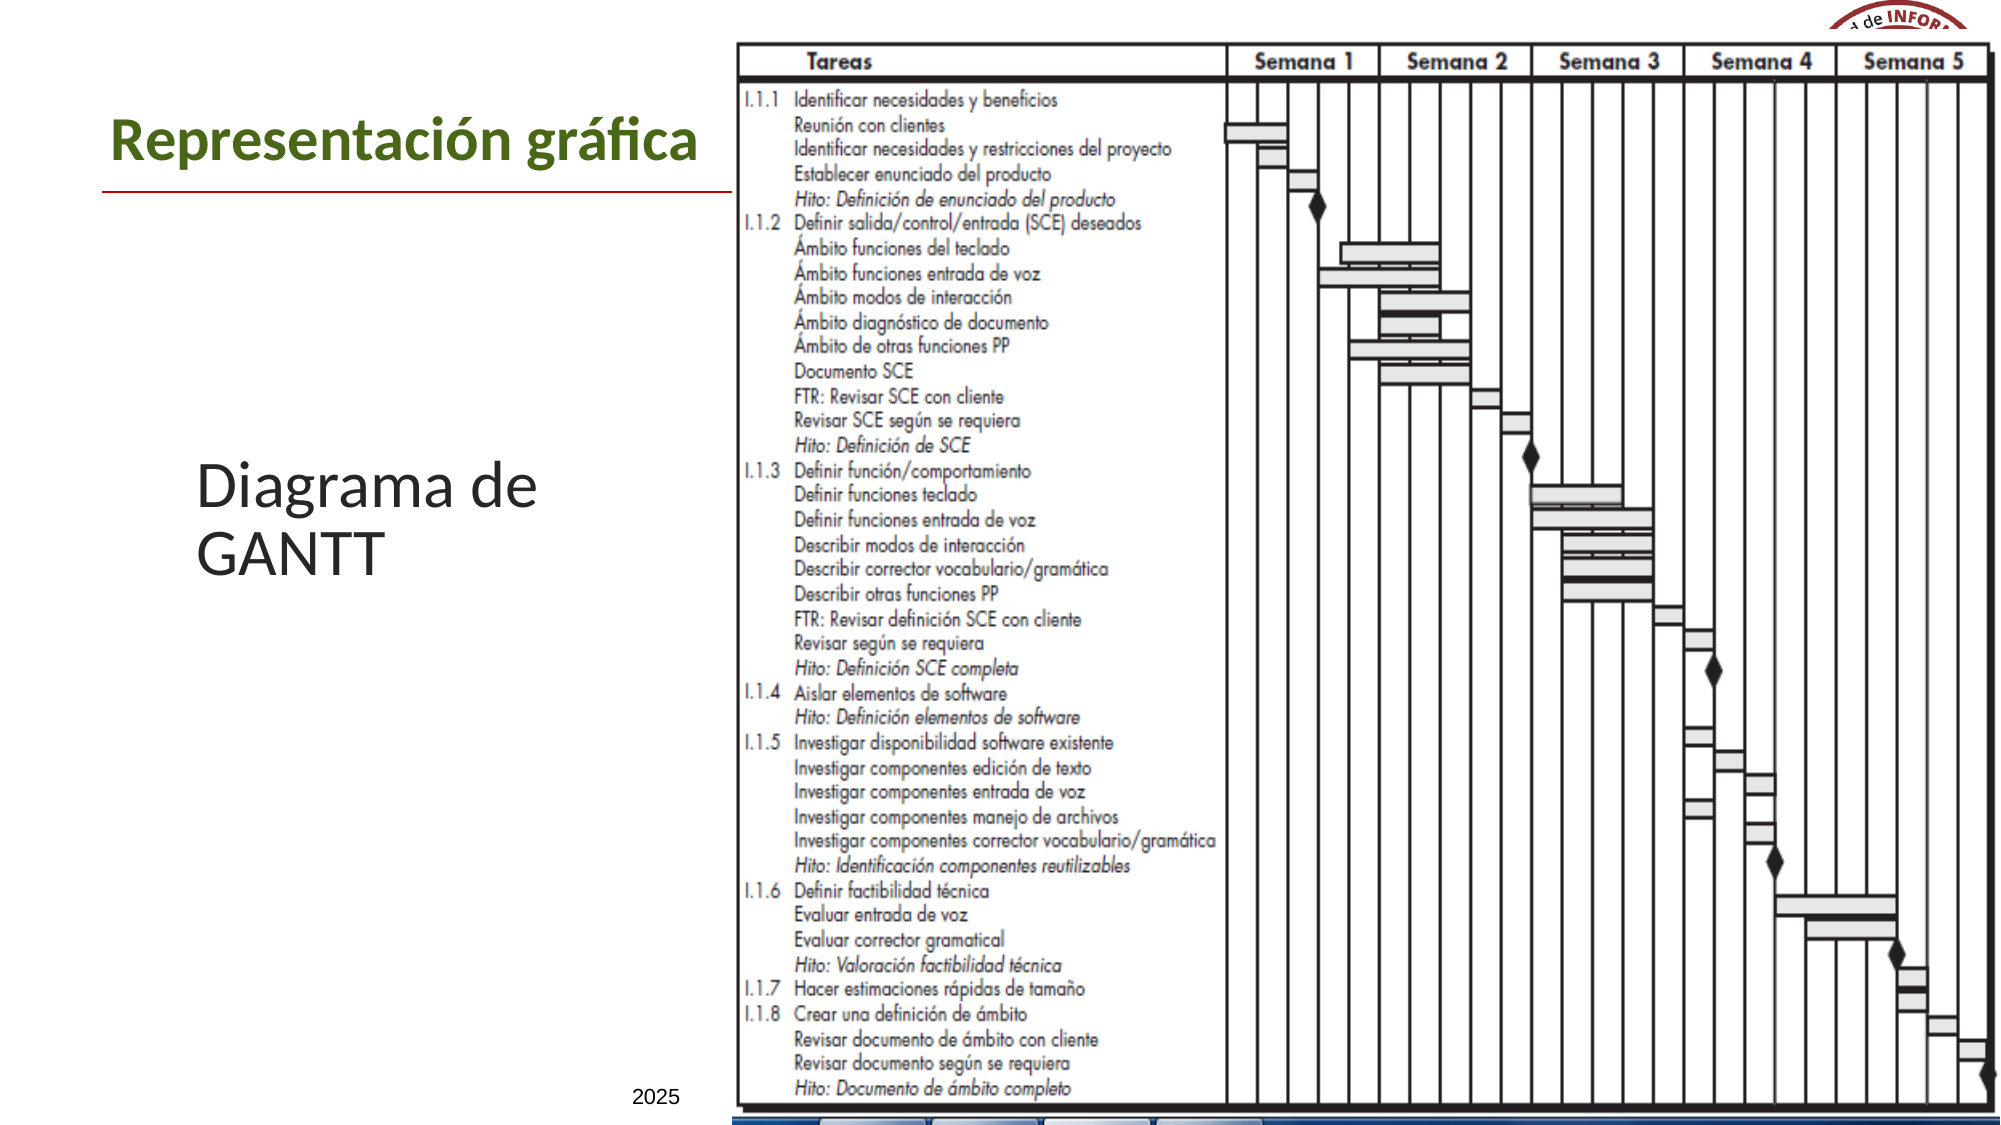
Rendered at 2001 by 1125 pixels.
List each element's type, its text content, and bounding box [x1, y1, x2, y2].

list Diagrama de GANTT [181, 445, 581, 631]
picture [732, 0, 2000, 1125]
title Representación gráfica [95, 48, 727, 234]
